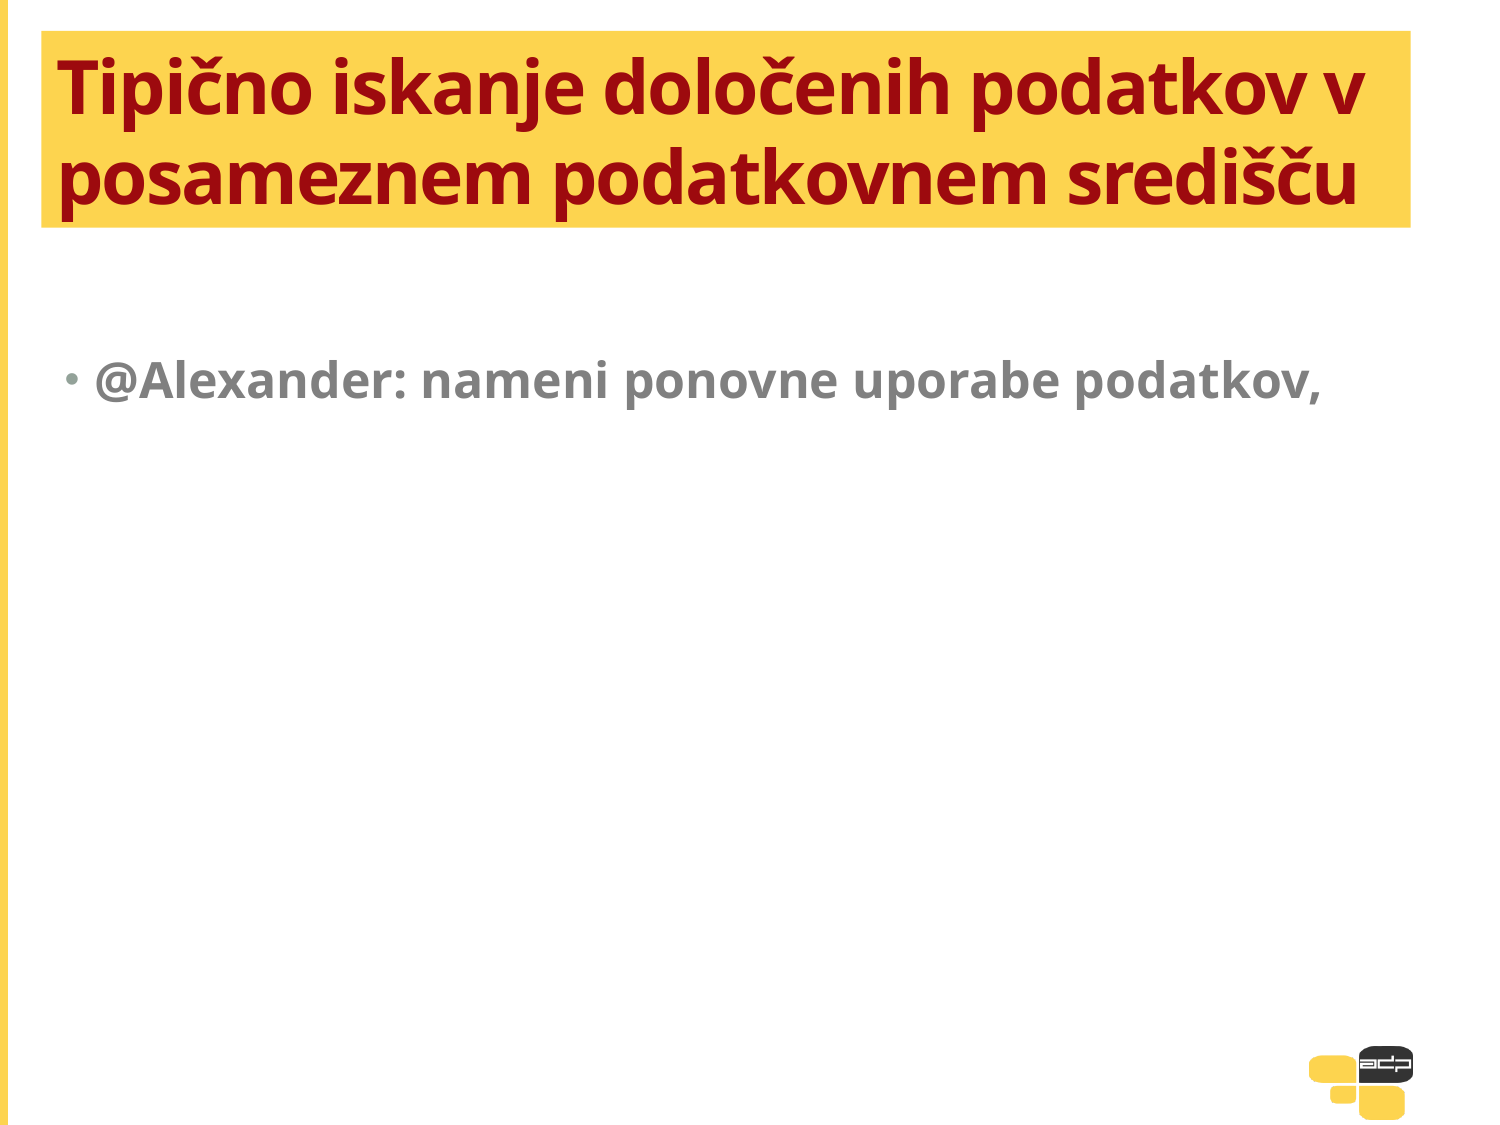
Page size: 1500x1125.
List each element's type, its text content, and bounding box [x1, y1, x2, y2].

picture [1309, 1046, 1413, 1120]
title Tipično iskanje določenih podatkov v posameznem podatkovnem središču [41, 30, 1411, 228]
list @Alexander: nameni ponovne uporabe podatkov, [49, 341, 1400, 1012]
